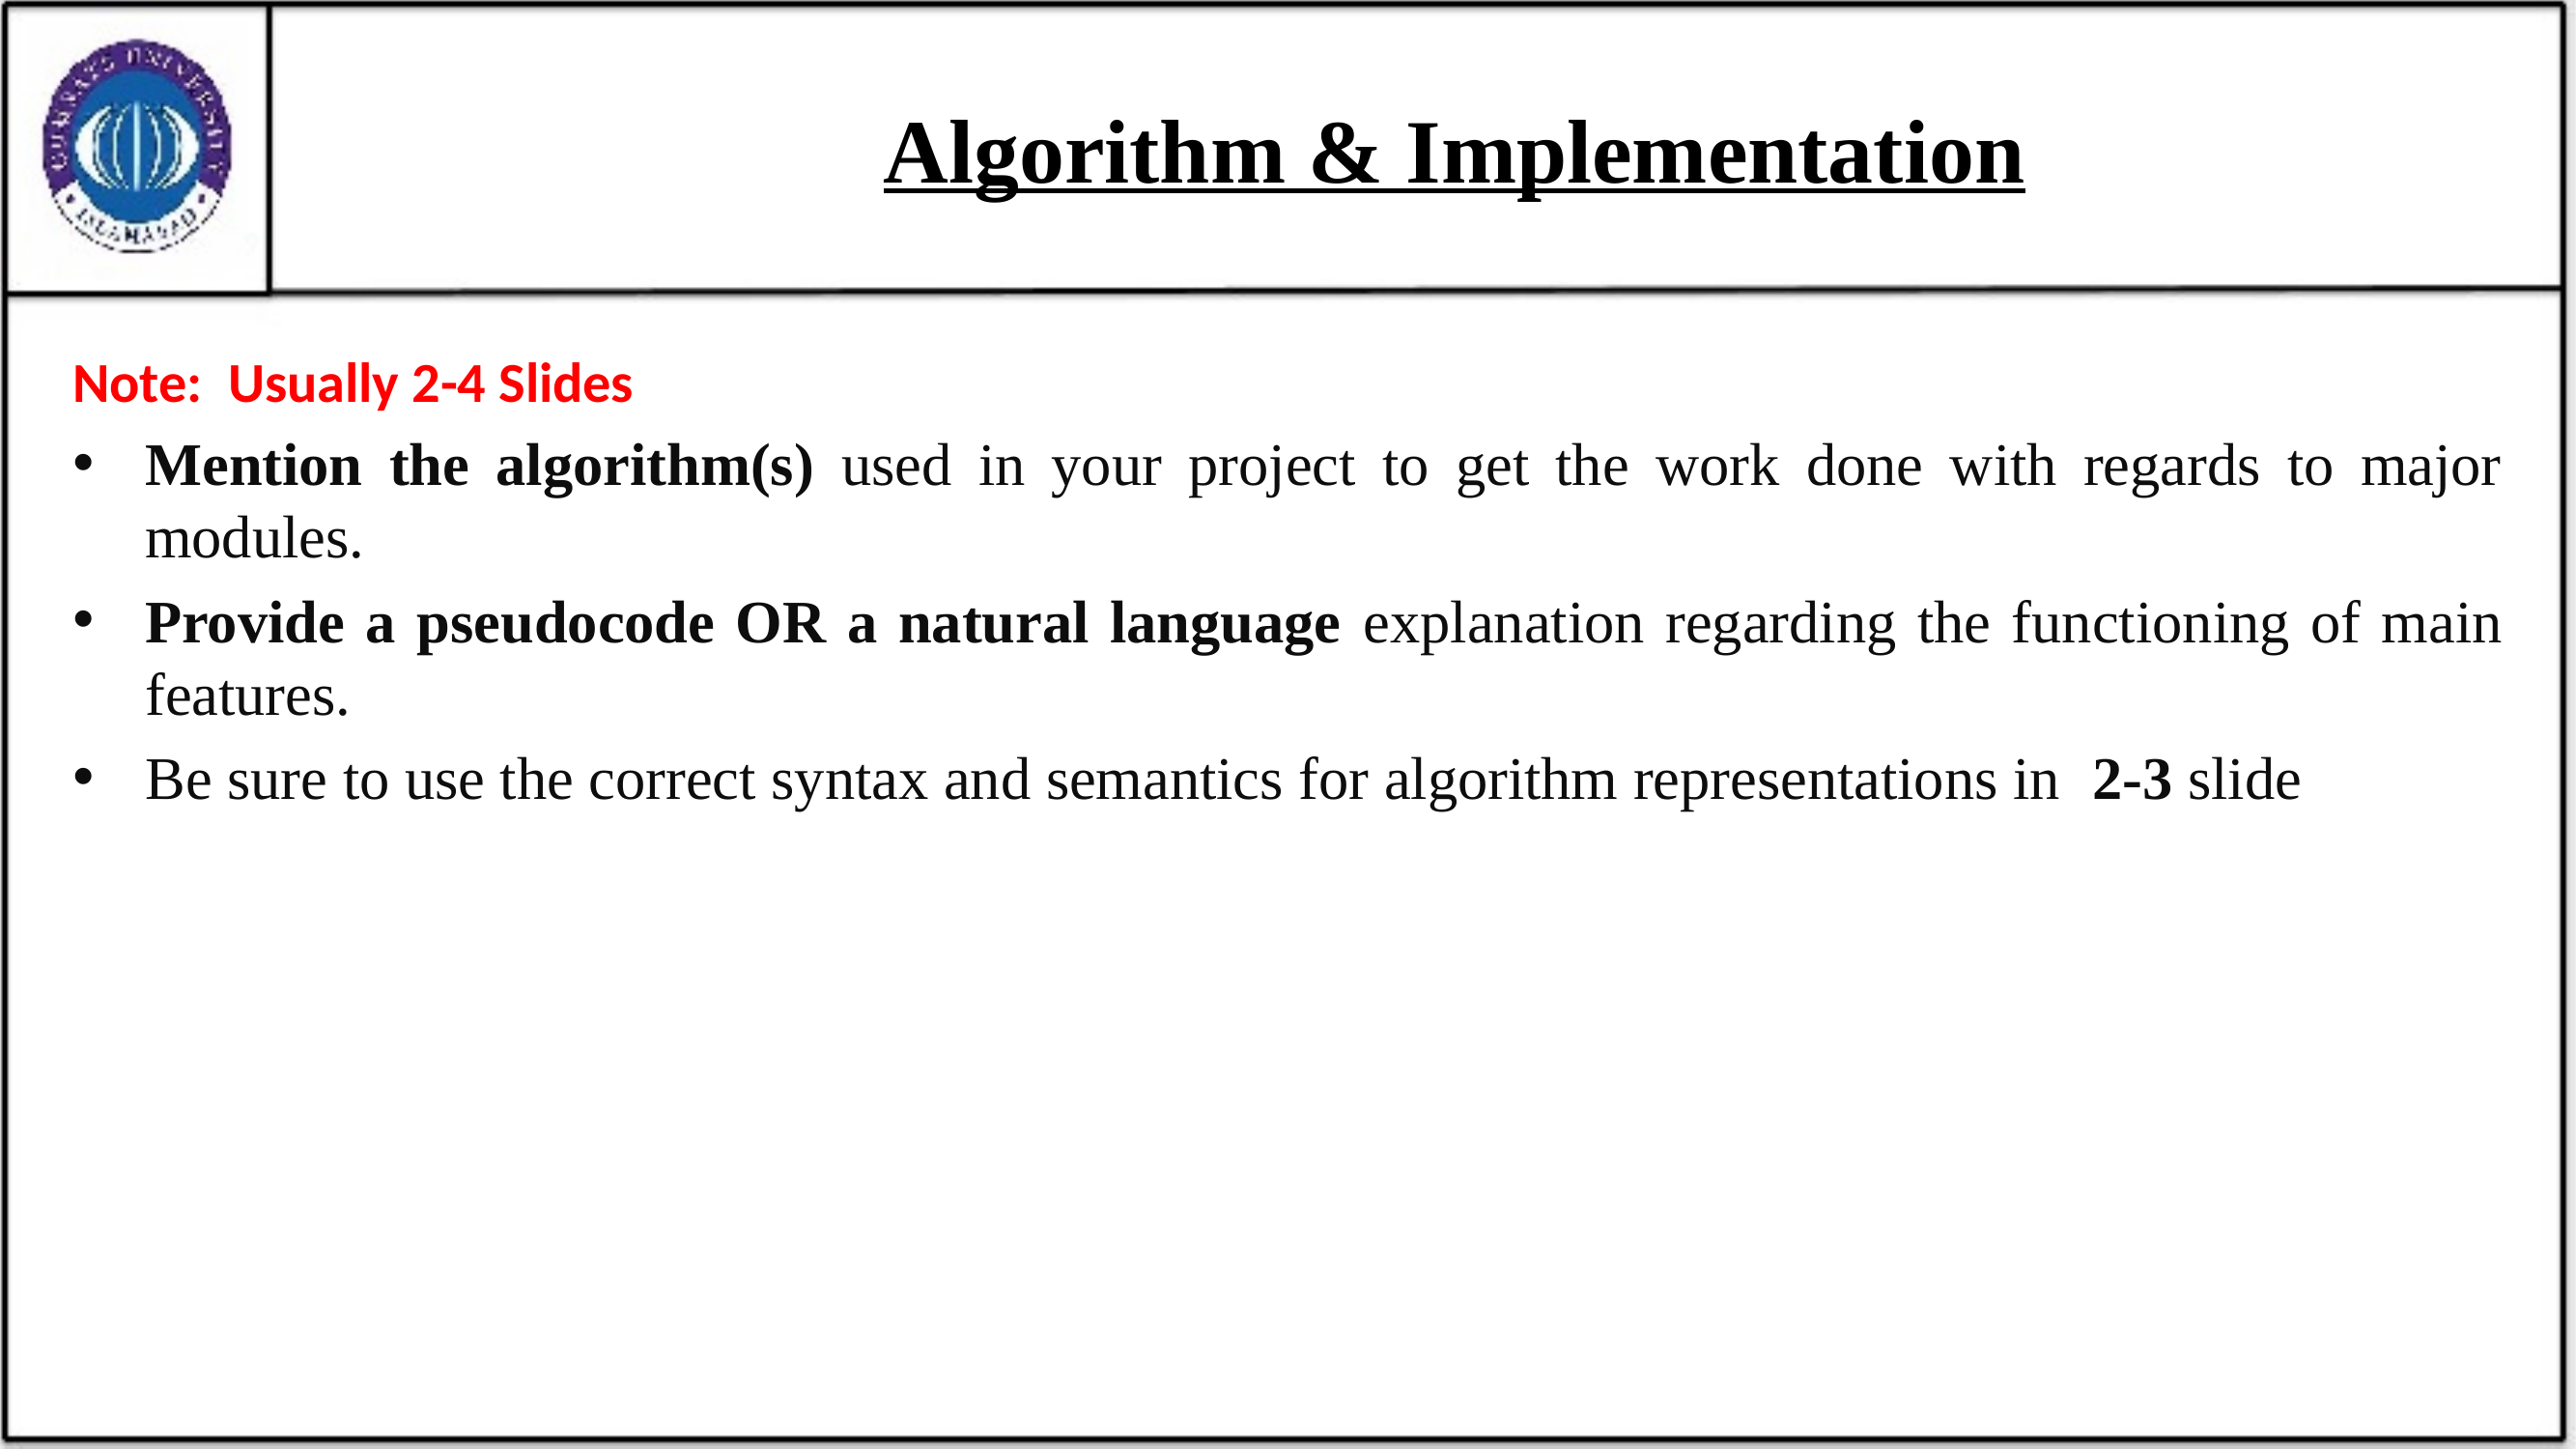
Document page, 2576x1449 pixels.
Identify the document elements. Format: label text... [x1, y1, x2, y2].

picture [0, 0, 2576, 1449]
text_box Note: Usually 2-4 Slides Mention the algorithm(s) used in your project to get the work done with regards to major modules. Provide a pseudocode OR a natural language explanation regarding the functioning of main features. Be sure to use the correct syntax and semantics for algorithm representations in 2-3 slide [56, 337, 2520, 1304]
title Algorithm & Implementation [389, 84, 2520, 266]
